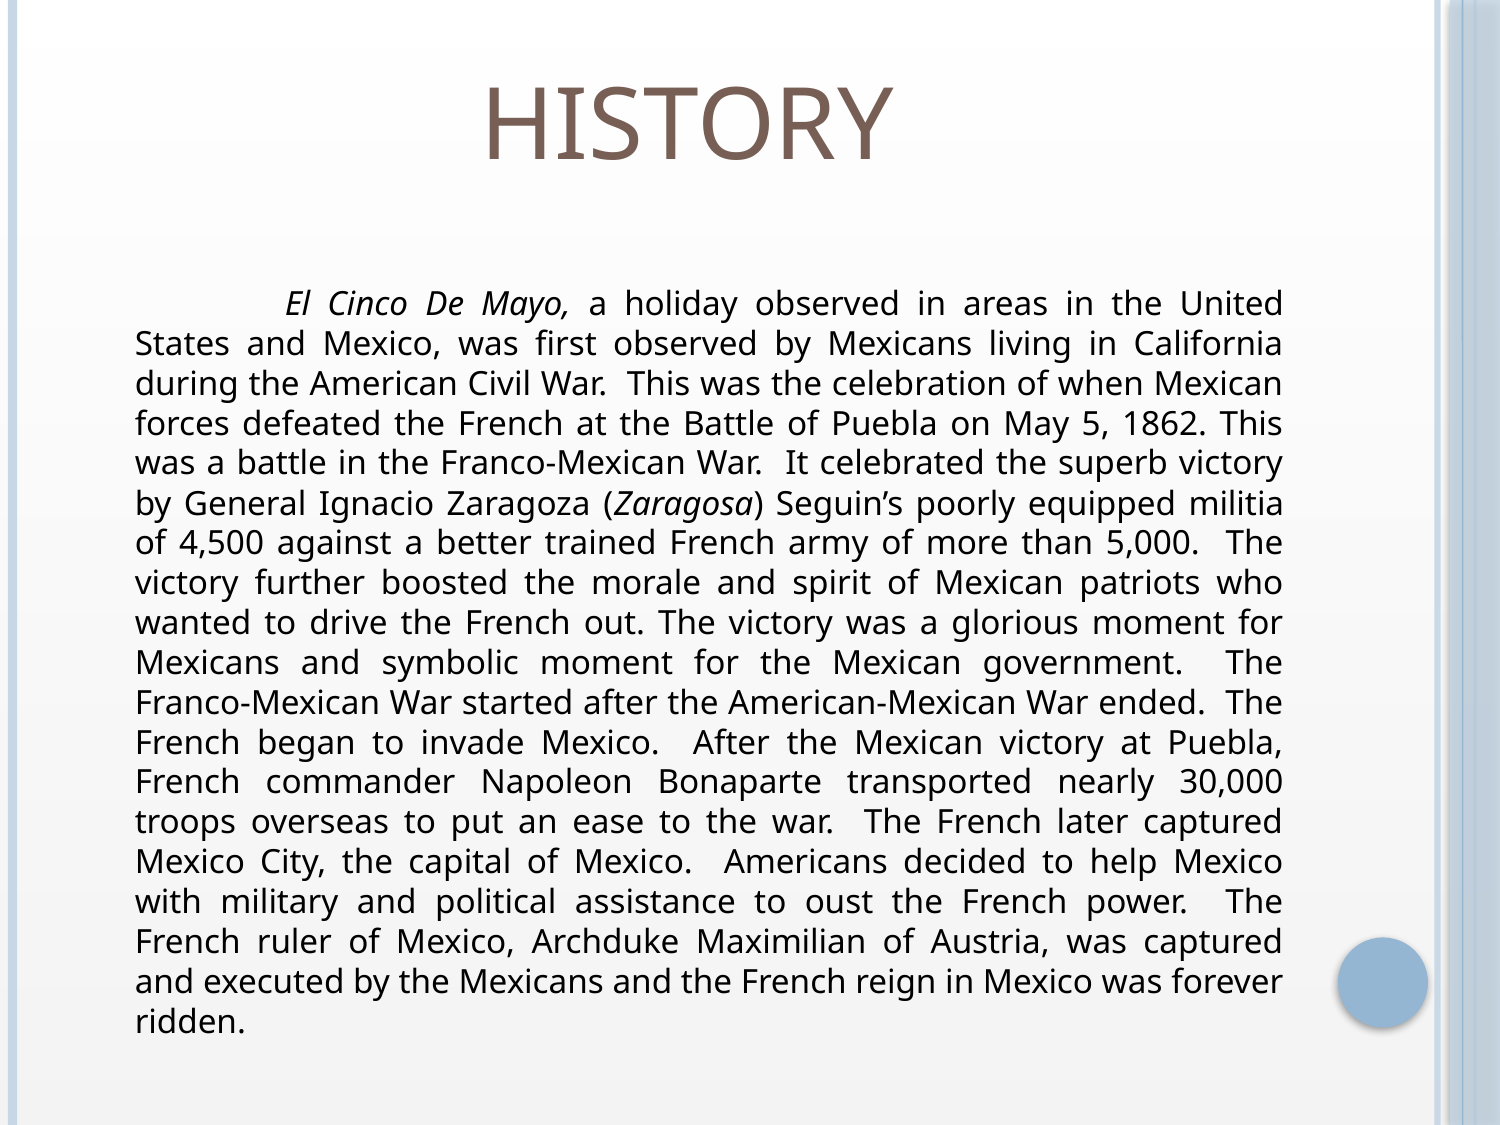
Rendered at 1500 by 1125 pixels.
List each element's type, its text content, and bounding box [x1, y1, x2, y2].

list El Cinco De Mayo, a holiday observed in areas in the United States and Mexico, was first observed by Mexicans living in California during the American Civil War. This was the celebration of when Mexican forces defeated the French at the Battle of Puebla on May 5, 1862. This was a battle in the Franco-Mexican War. It celebrated the superb victory by General Ignacio Zaragoza (Zaragosa) Seguin’s poorly equipped militia of 4,500 against a better trained French army of more than 5,000. The victory further boosted the morale and spirit of Mexican patriots who wanted to drive the French out. The victory was a glorious moment for Mexicans and symbolic moment for the Mexican government. The Franco-Mexican War started after the American-Mexican War ended. The French began to invade Mexico. After the Mexican victory at Puebla, French commander Napoleon Bonaparte transported nearly 30,000 troops overseas to put an ease to the war. The French later captured Mexico City, the capital of Mexico. Americans decided to help Mexico with military and political assistance to oust the French power. The French ruler of Mexico, Archduke Maximilian of Austria, was captured and executed by the Mexicans and the French reign in Mexico was forever ridden. [75, 275, 1300, 1062]
title History [75, 0, 1300, 188]
